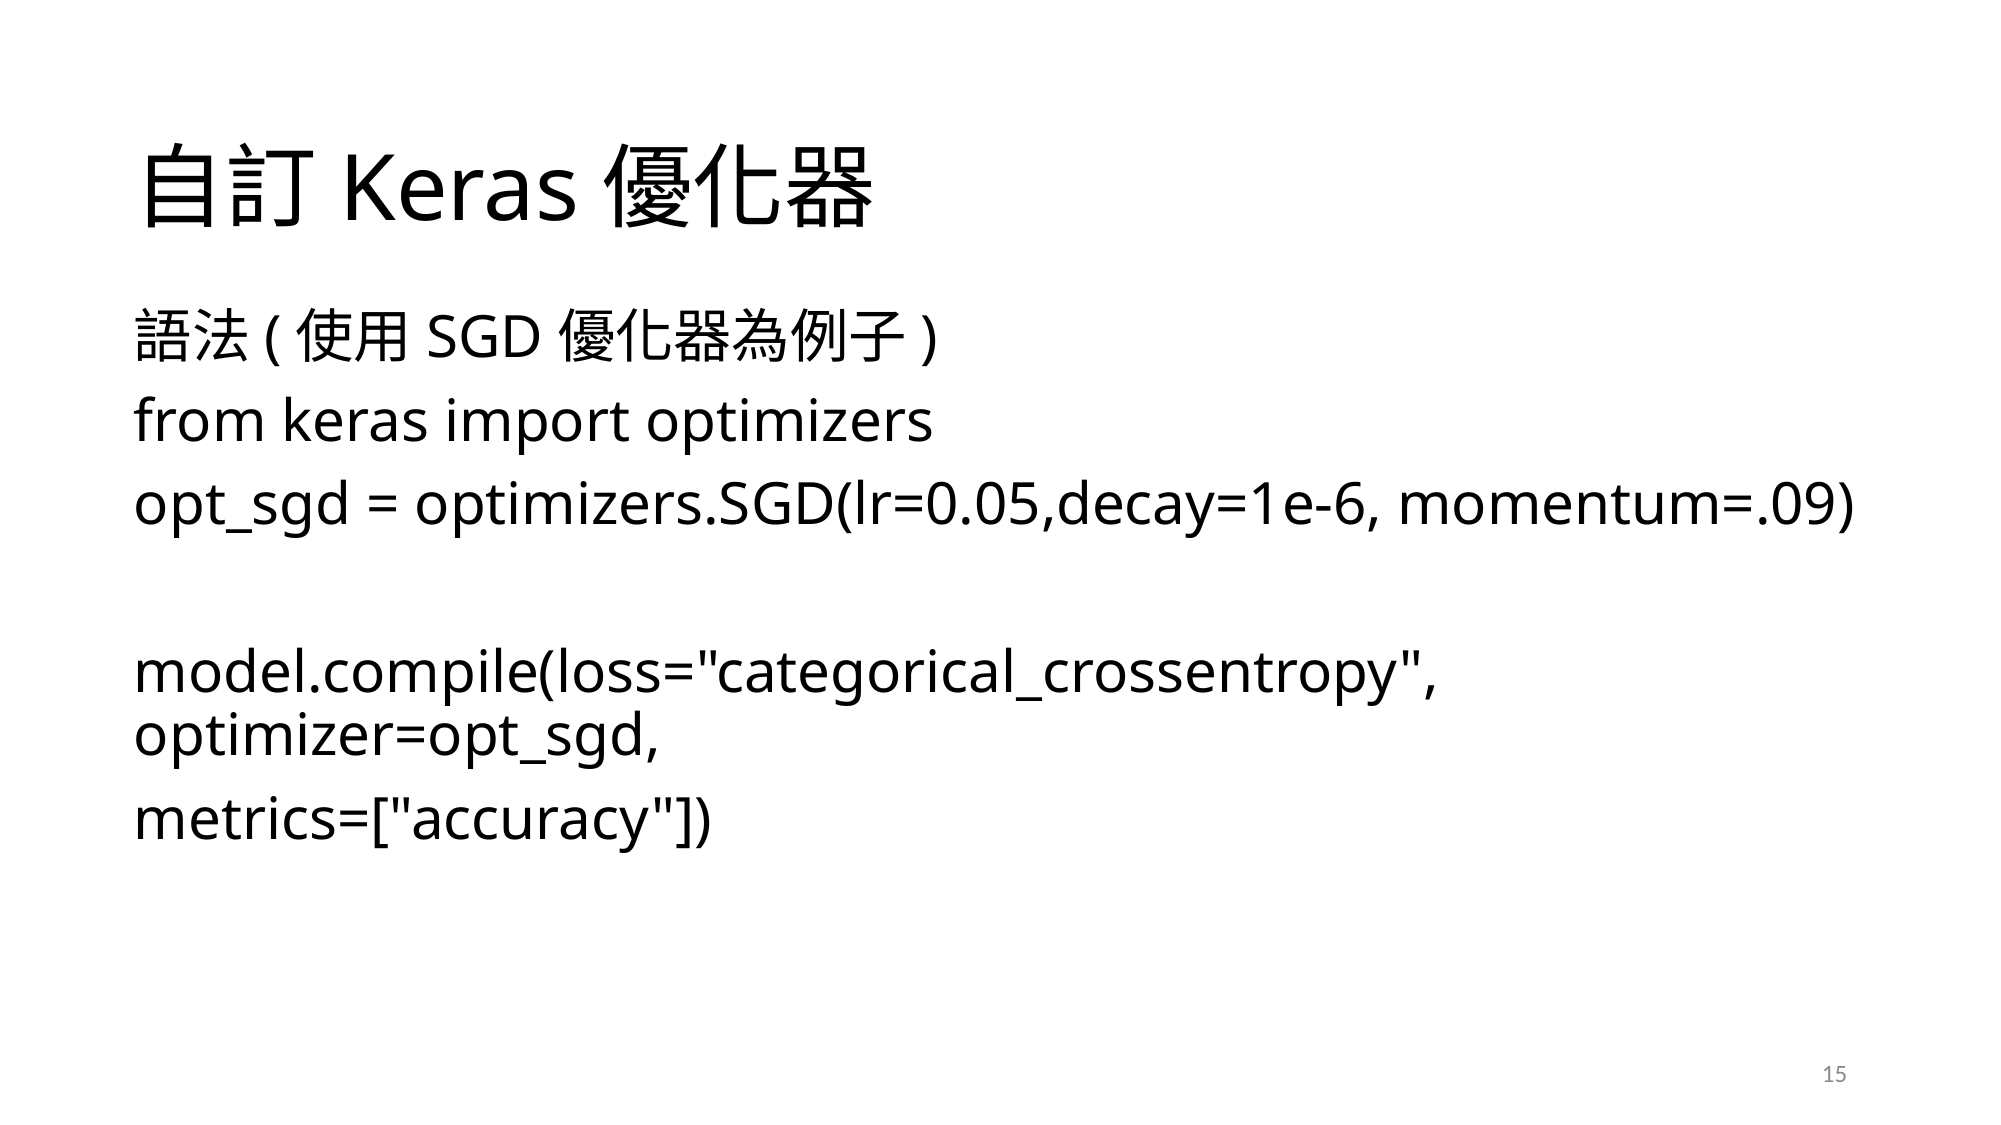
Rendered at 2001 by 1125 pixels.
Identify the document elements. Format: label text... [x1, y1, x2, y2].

title 自訂Keras優化器 [118, 82, 1790, 299]
list 語法(使用SGD優化器為例子) from keras import optimizers opt_sgd = optimizers.SGD(lr=0.05,decay=1e-6, momentum=.09) model.compile(loss="categorical_crossentropy", optimizer=opt_sgd, metrics=["accuracy"]) [118, 299, 1943, 1014]
slide_number 15 [1412, 1042, 1863, 1103]
